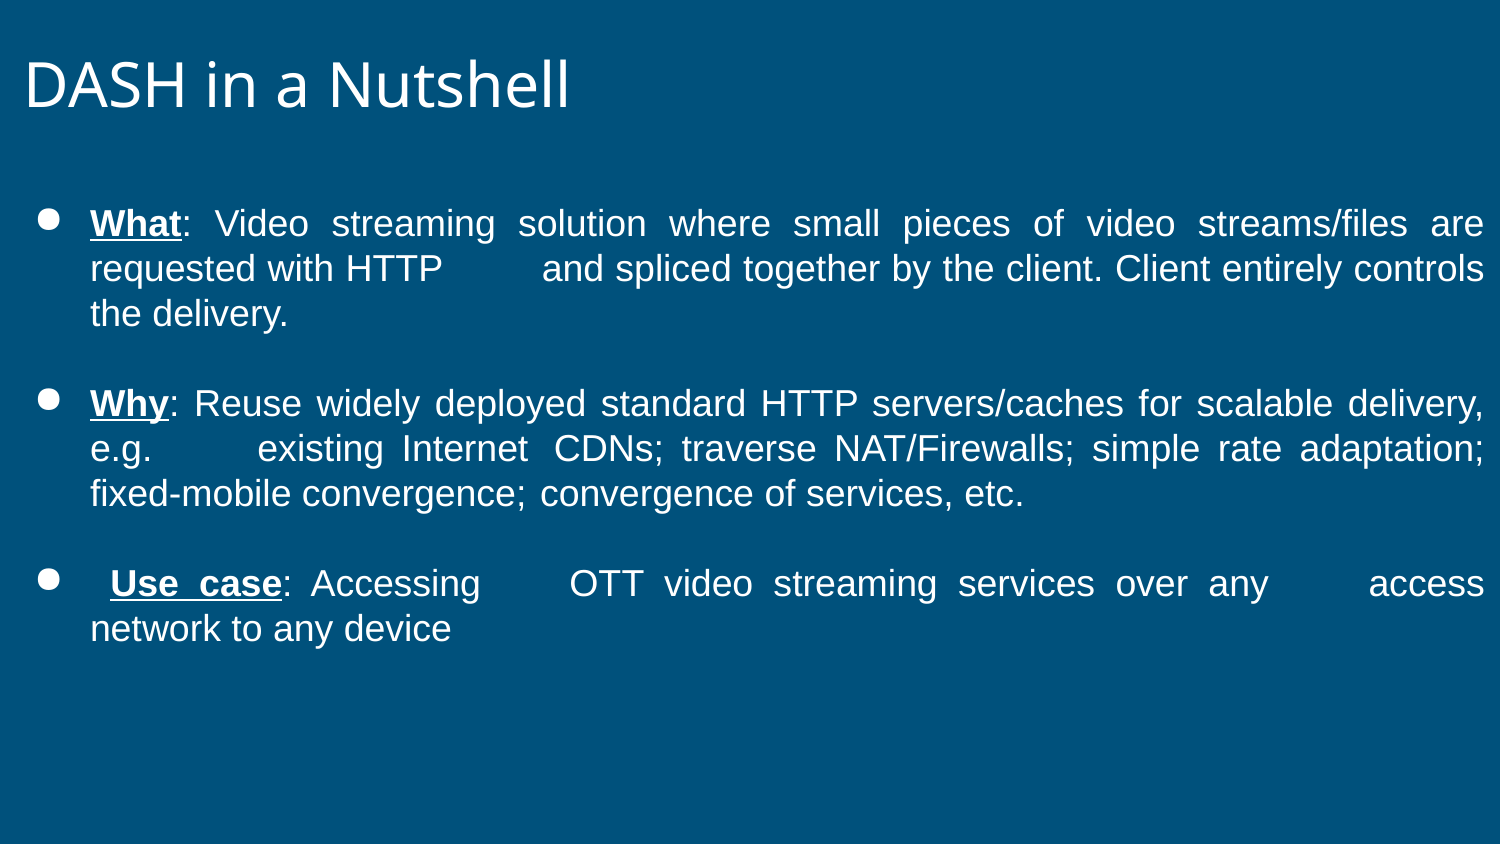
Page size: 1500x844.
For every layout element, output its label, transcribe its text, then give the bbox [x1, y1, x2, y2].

text_box What: Video streaming solution where small pieces of video streams/files are requested with HTTP and spliced together by the client. Client entirely controls the delivery. Why: Reuse widely deployed standard HTTP servers/caches for scalable delivery, e.g. existing Internet CDNs; traverse NAT/Firewalls; simple rate adaptation; fixed-mobile convergence; convergence of services, etc. Use case: Accessing OTT video streaming services over any access network to any device [0, 146, 1500, 657]
title DASH in a Nutshell [8, 33, 1357, 133]
